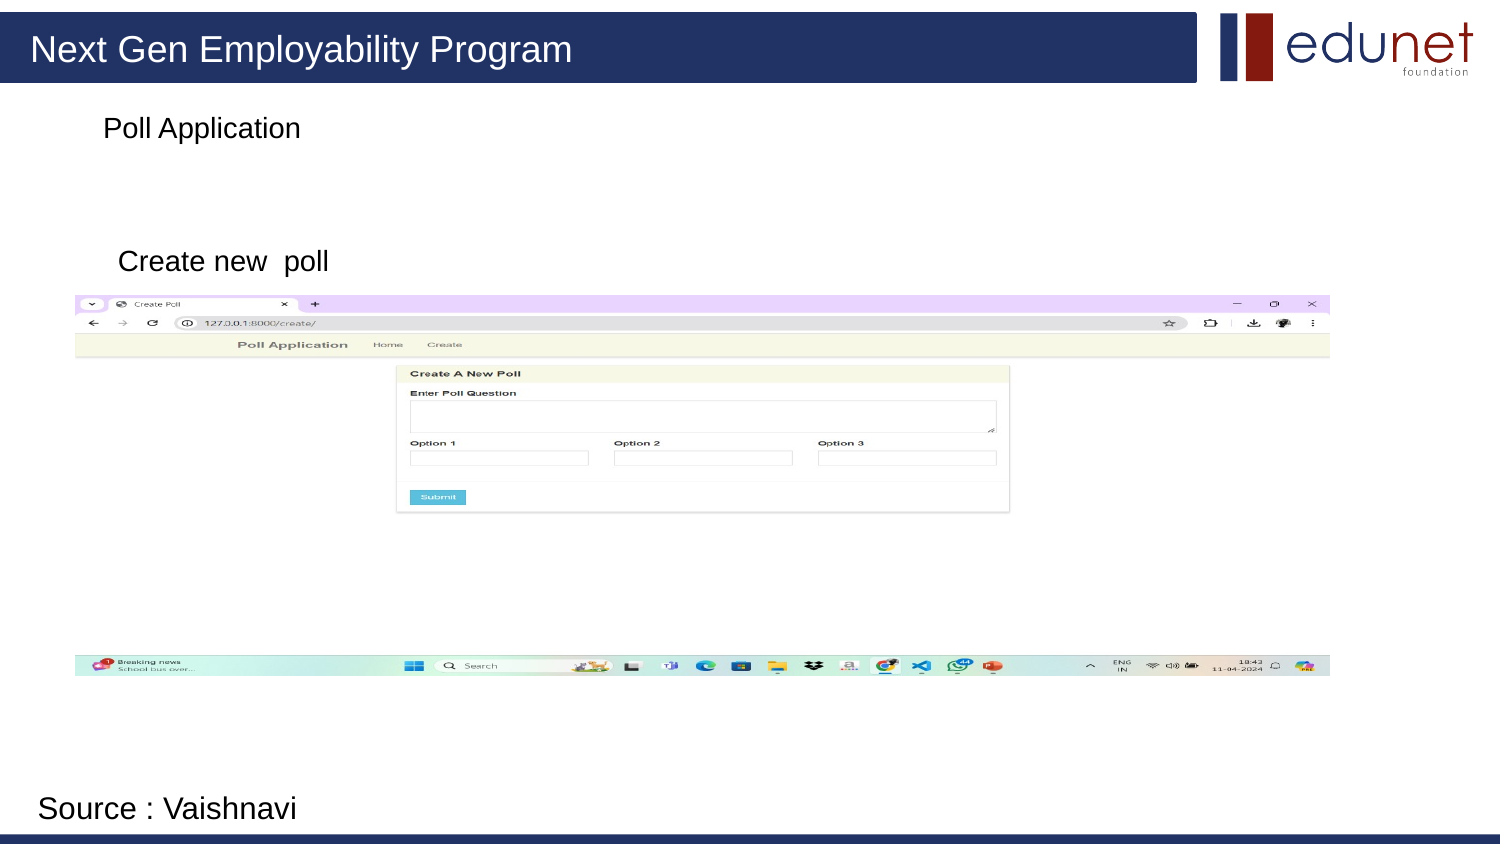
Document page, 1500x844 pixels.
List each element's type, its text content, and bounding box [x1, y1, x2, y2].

title Poll Application [103, 44, 1397, 208]
picture [1279, 14, 1482, 83]
text_box Source : Vaishnavi [22, 773, 1004, 826]
text_box Create new poll [103, 235, 414, 285]
picture [74, 295, 1331, 677]
